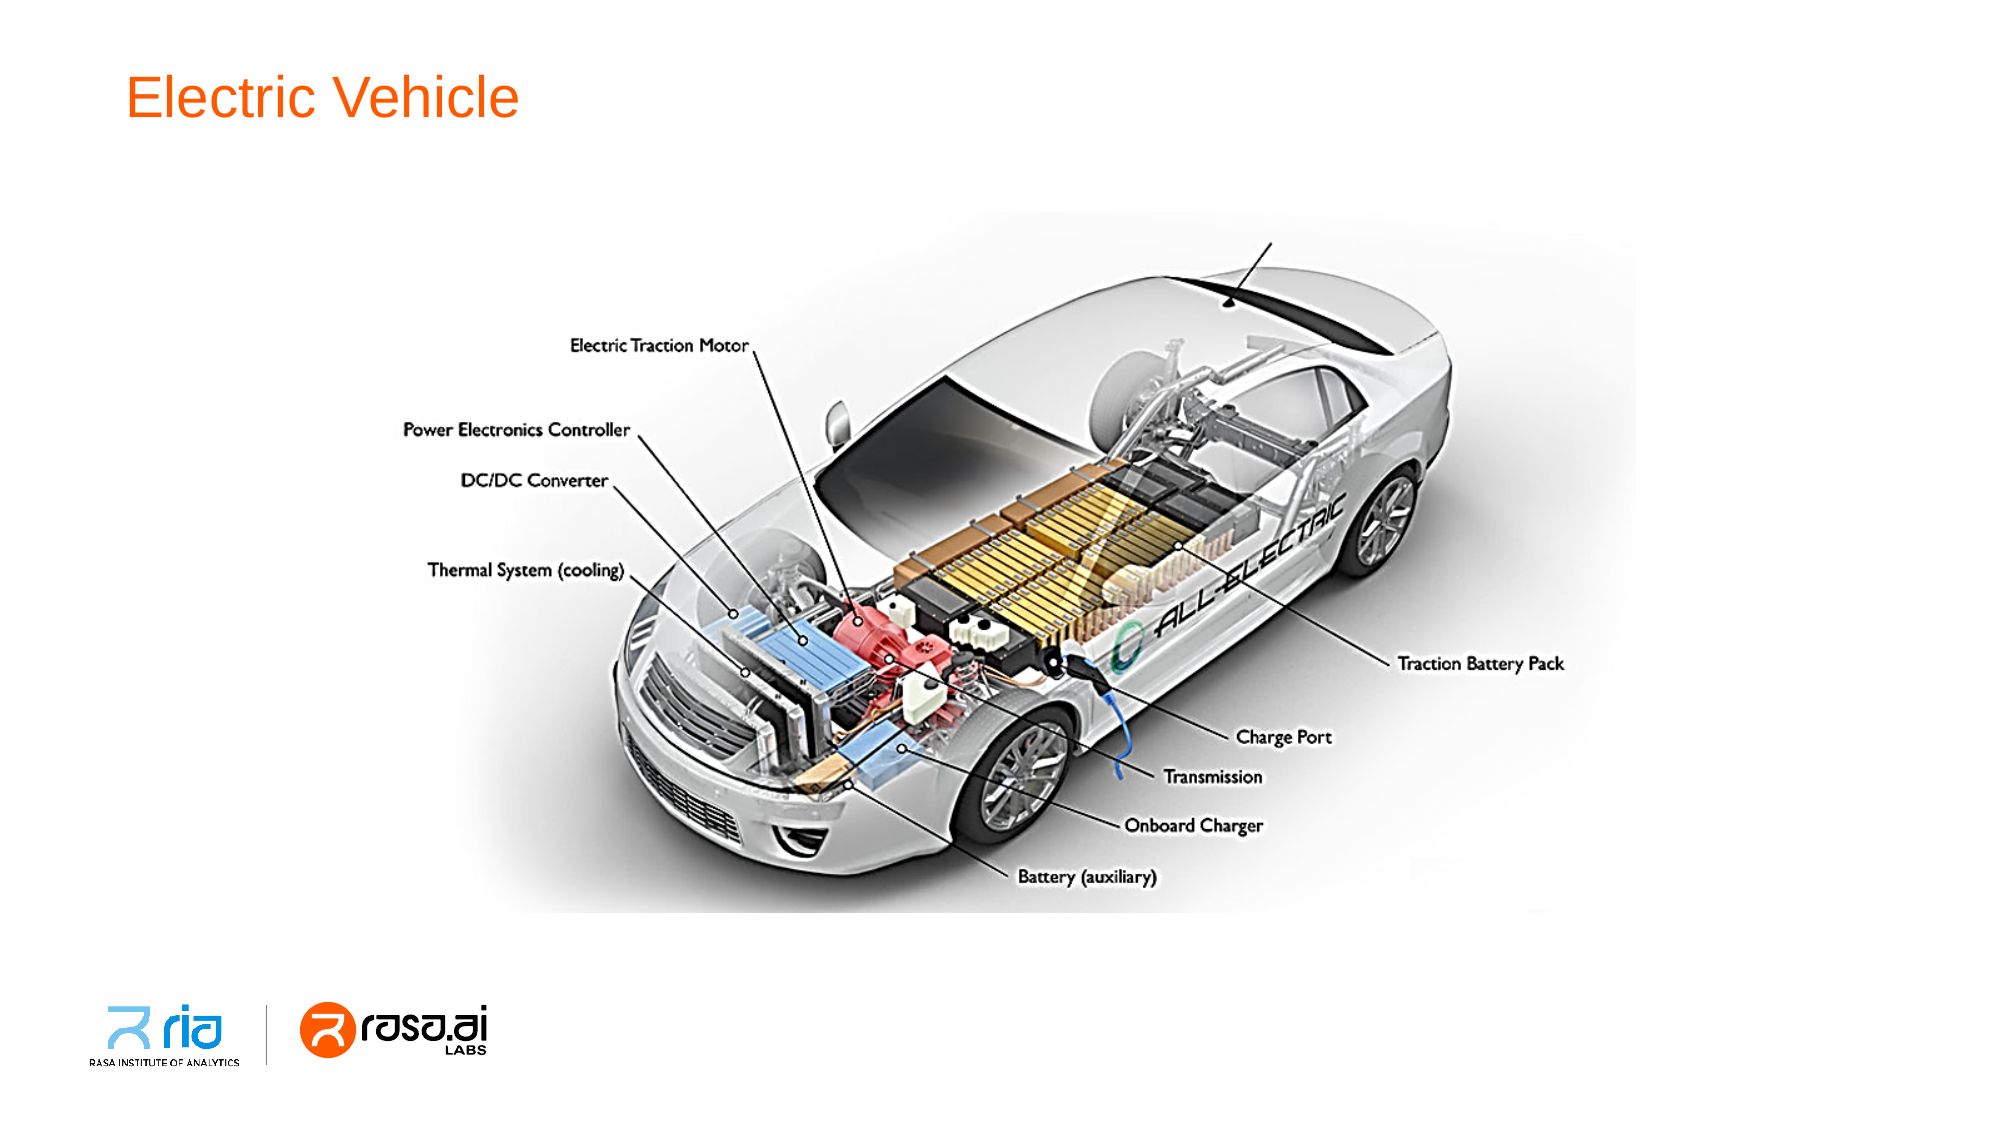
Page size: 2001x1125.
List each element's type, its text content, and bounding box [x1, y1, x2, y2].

picture [363, 212, 1636, 913]
picture [78, 992, 250, 1078]
title Electric Vehicle [125, 59, 1791, 131]
